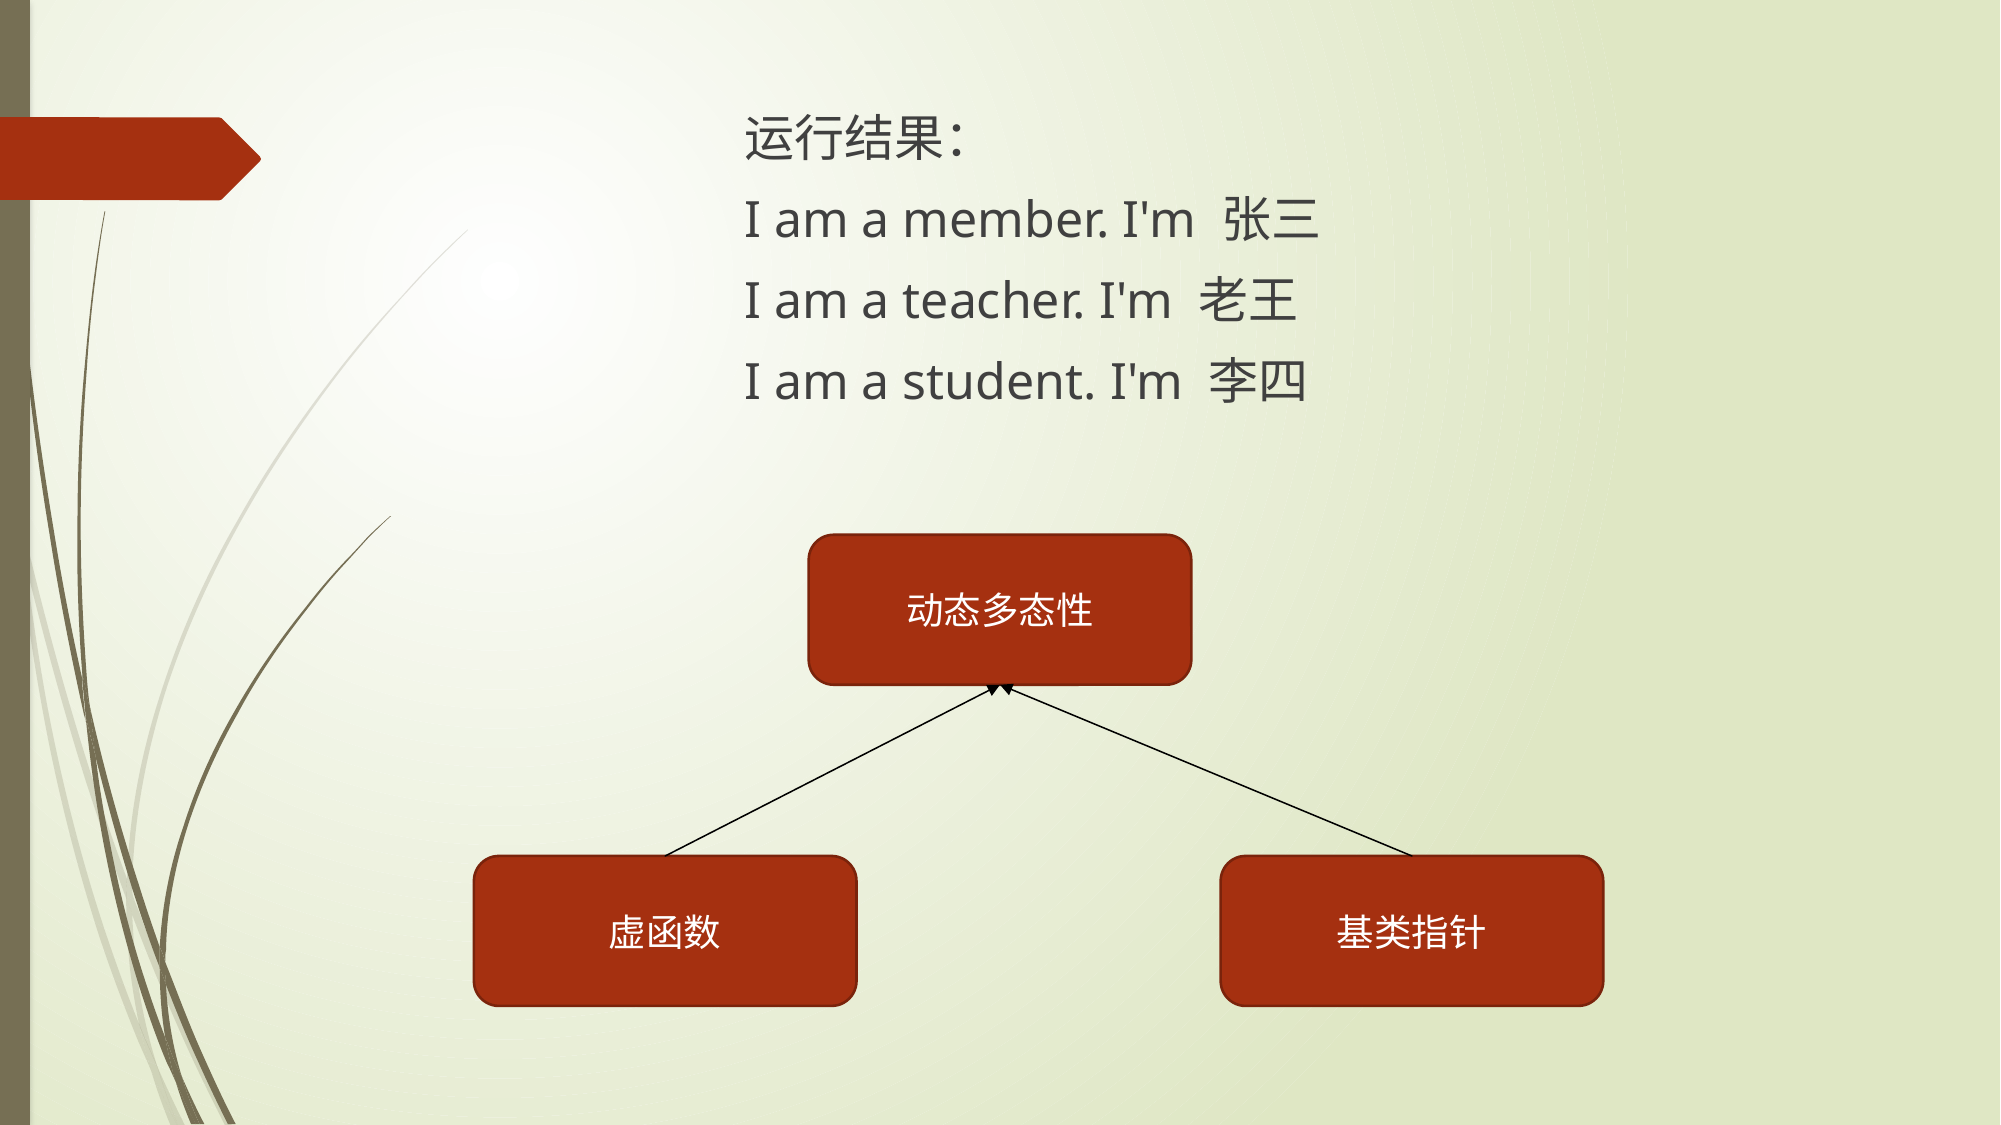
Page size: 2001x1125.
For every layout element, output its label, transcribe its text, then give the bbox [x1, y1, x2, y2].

list 运行结果： I am a member. I'm 张三 I am a teacher. I'm 老王 I am a student. I'm 李四 [729, 99, 1437, 483]
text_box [473, 534, 1604, 1007]
